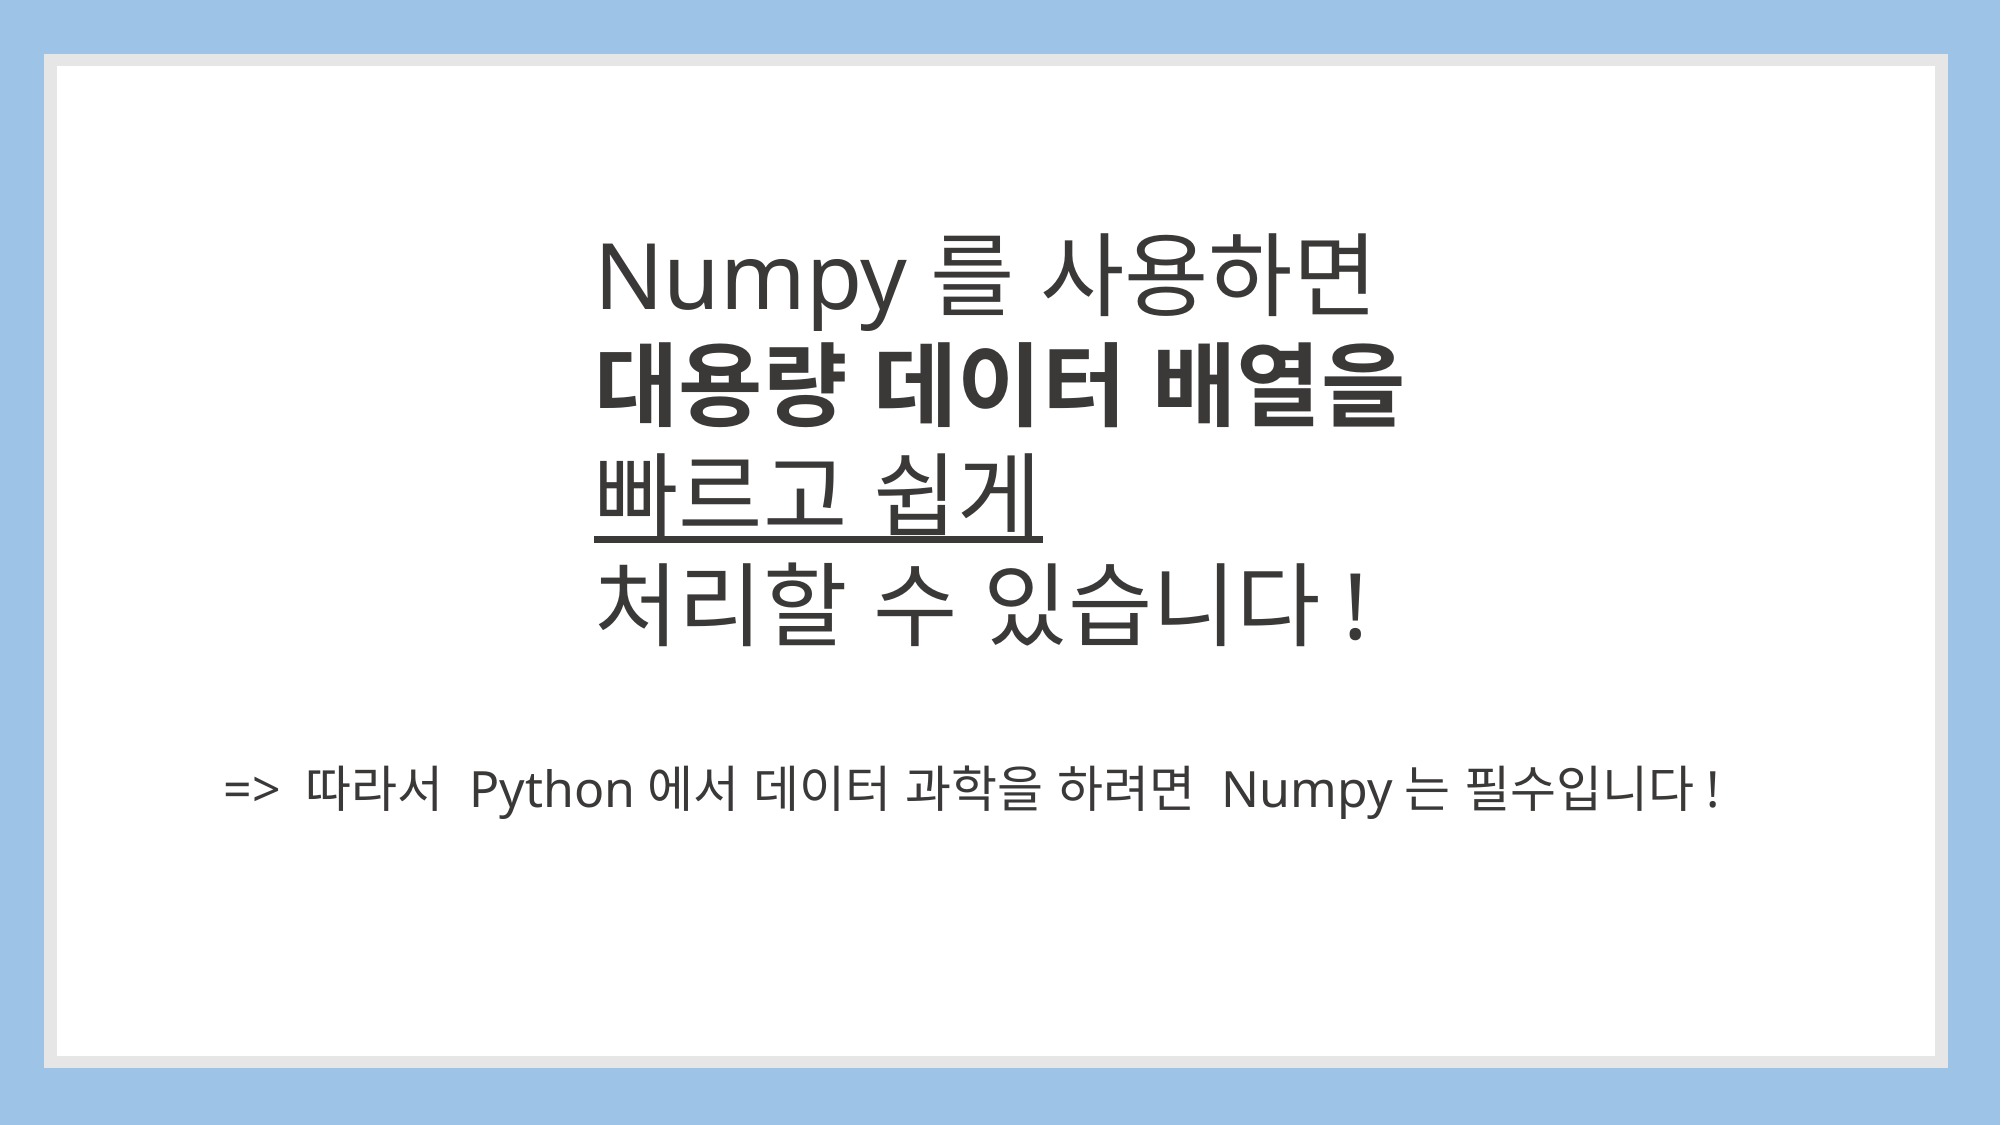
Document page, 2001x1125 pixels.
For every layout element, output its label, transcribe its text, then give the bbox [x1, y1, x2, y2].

text_box => 따라서 Python에서 데이터 과학을 하려면 Numpy는 필수입니다! [208, 750, 1759, 826]
text_box [50, 59, 1943, 1063]
text_box Numpy를 사용하면 대용량 데이터 배열을 빠르고 쉽게 처리할 수 있습니다! [579, 210, 2000, 735]
